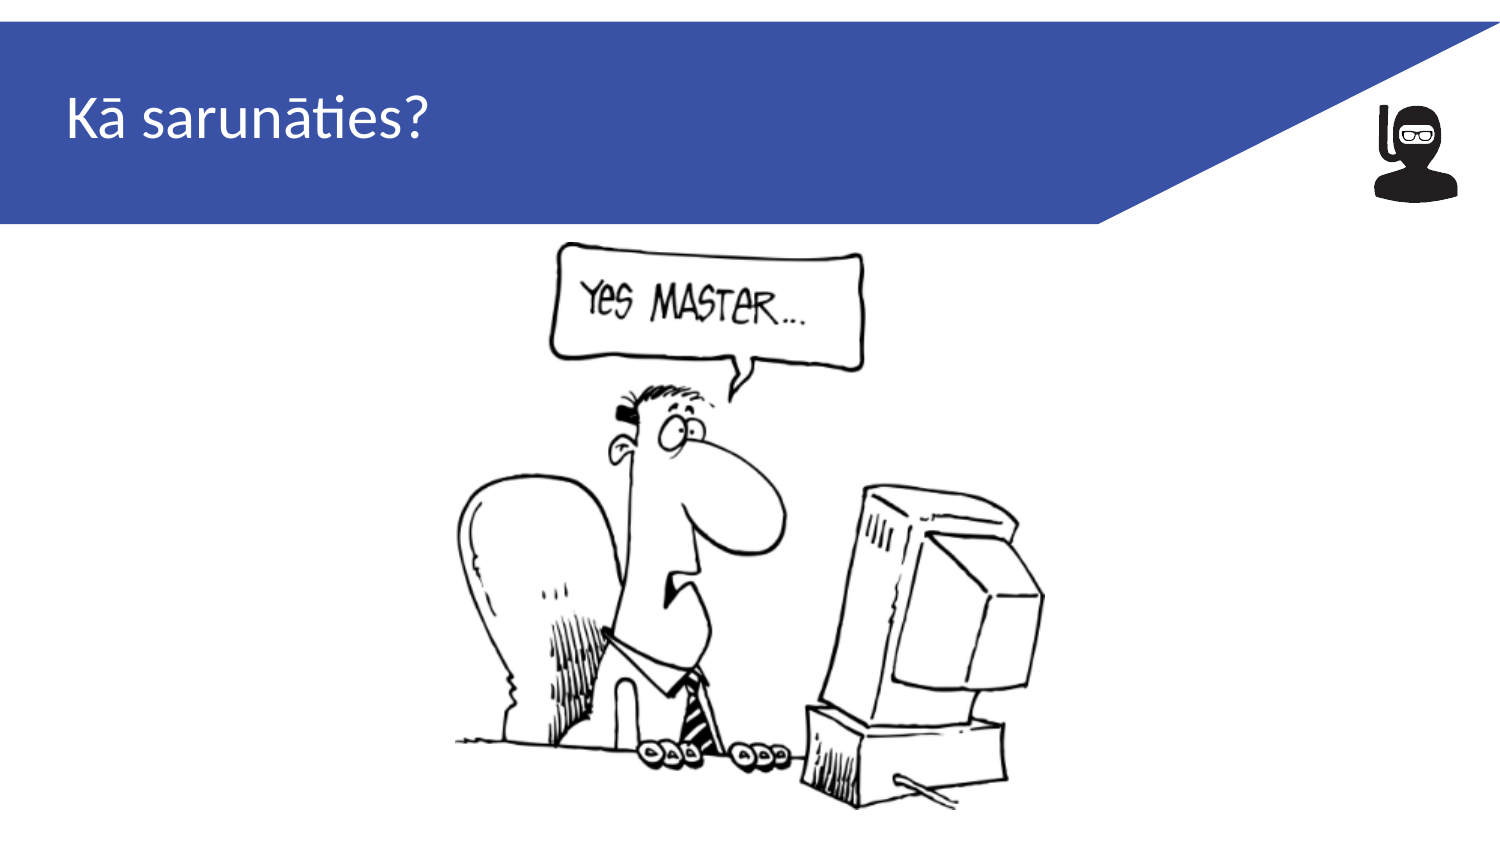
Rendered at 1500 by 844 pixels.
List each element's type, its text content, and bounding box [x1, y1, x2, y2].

picture [455, 241, 1045, 810]
title Kā sarunāties? [51, 72, 1091, 167]
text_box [1096, 23, 1500, 227]
